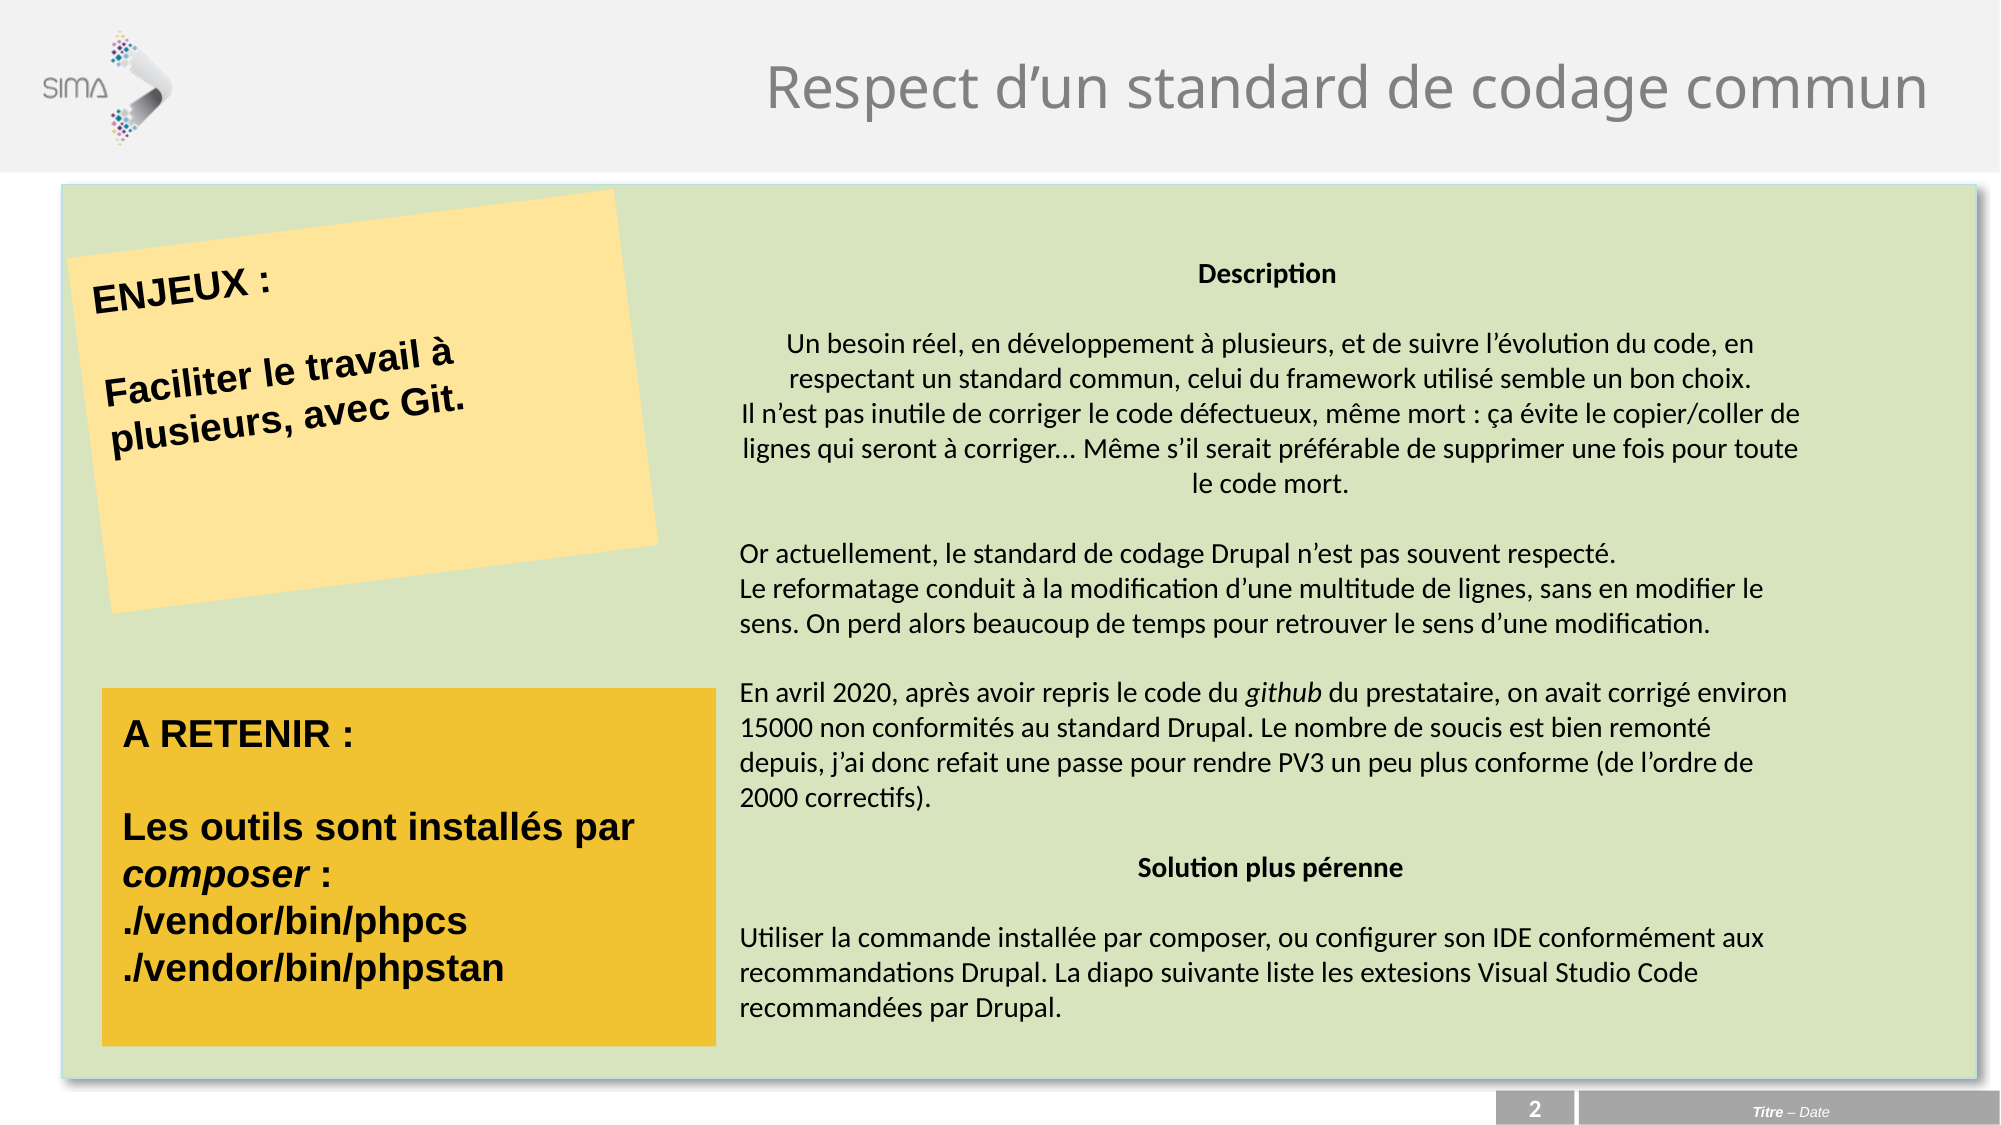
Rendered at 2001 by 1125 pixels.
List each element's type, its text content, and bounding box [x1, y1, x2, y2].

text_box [61, 184, 1977, 1079]
picture [43, 30, 173, 146]
title Respect d’un standard de codage commun [373, 42, 1945, 126]
